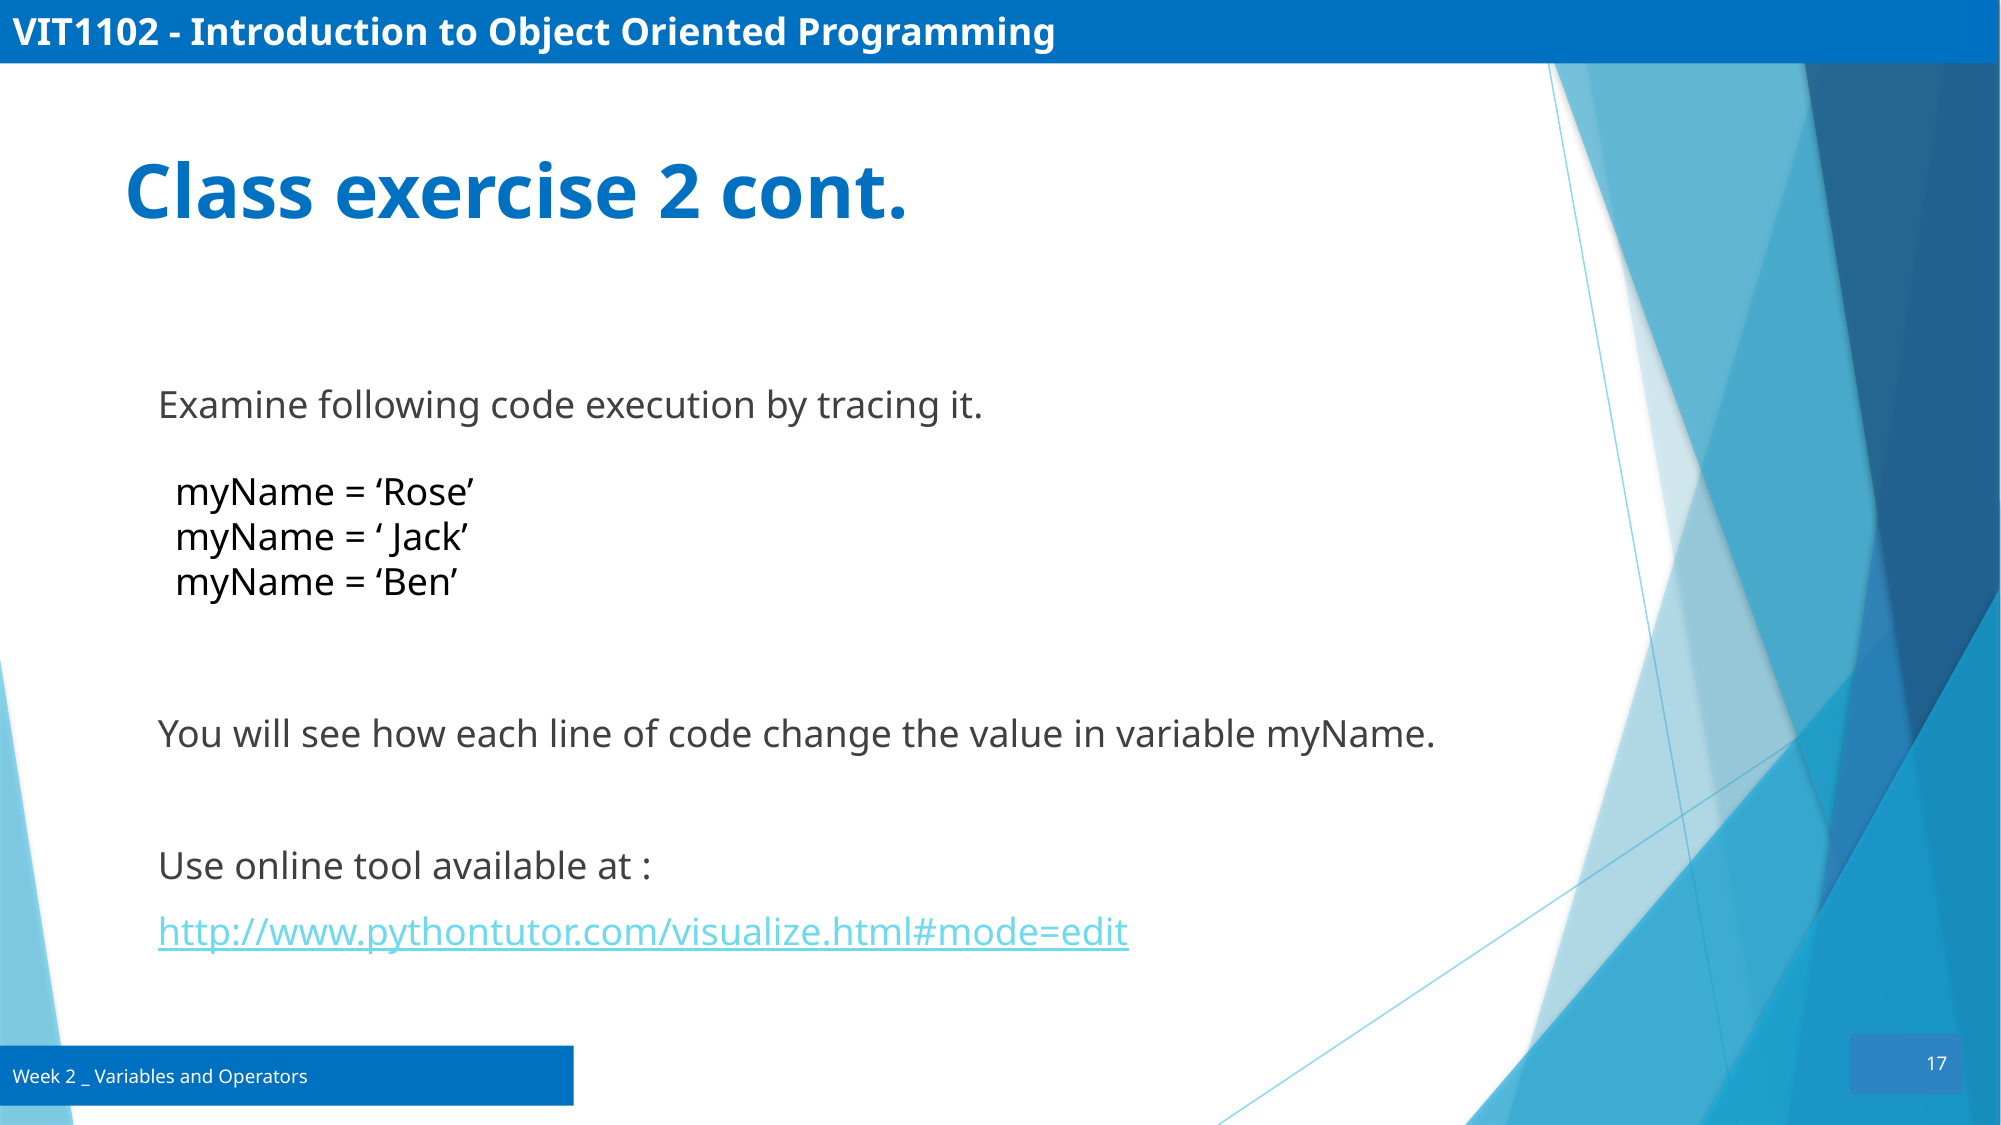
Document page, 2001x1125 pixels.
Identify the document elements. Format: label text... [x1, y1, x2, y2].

text_box VIT1102 - Introduction to Object Oriented Programming [0, 0, 1998, 64]
footer Week 2 _ Variables and Operators [0, 1045, 574, 1106]
slide_number 17 [1850, 1034, 1963, 1094]
text_box myName = ‘Rose’ myName = ‘ Jack’ myName = ‘Ben’ [160, 460, 843, 656]
title Class exercise 2 cont. [109, 136, 1520, 299]
list Examine following code execution by tracing it. You will see how each line of code change the value in variable myName. Use online tool available at : http://www.pythontutor.com/visualize.html#mode=edit [142, 307, 1790, 978]
